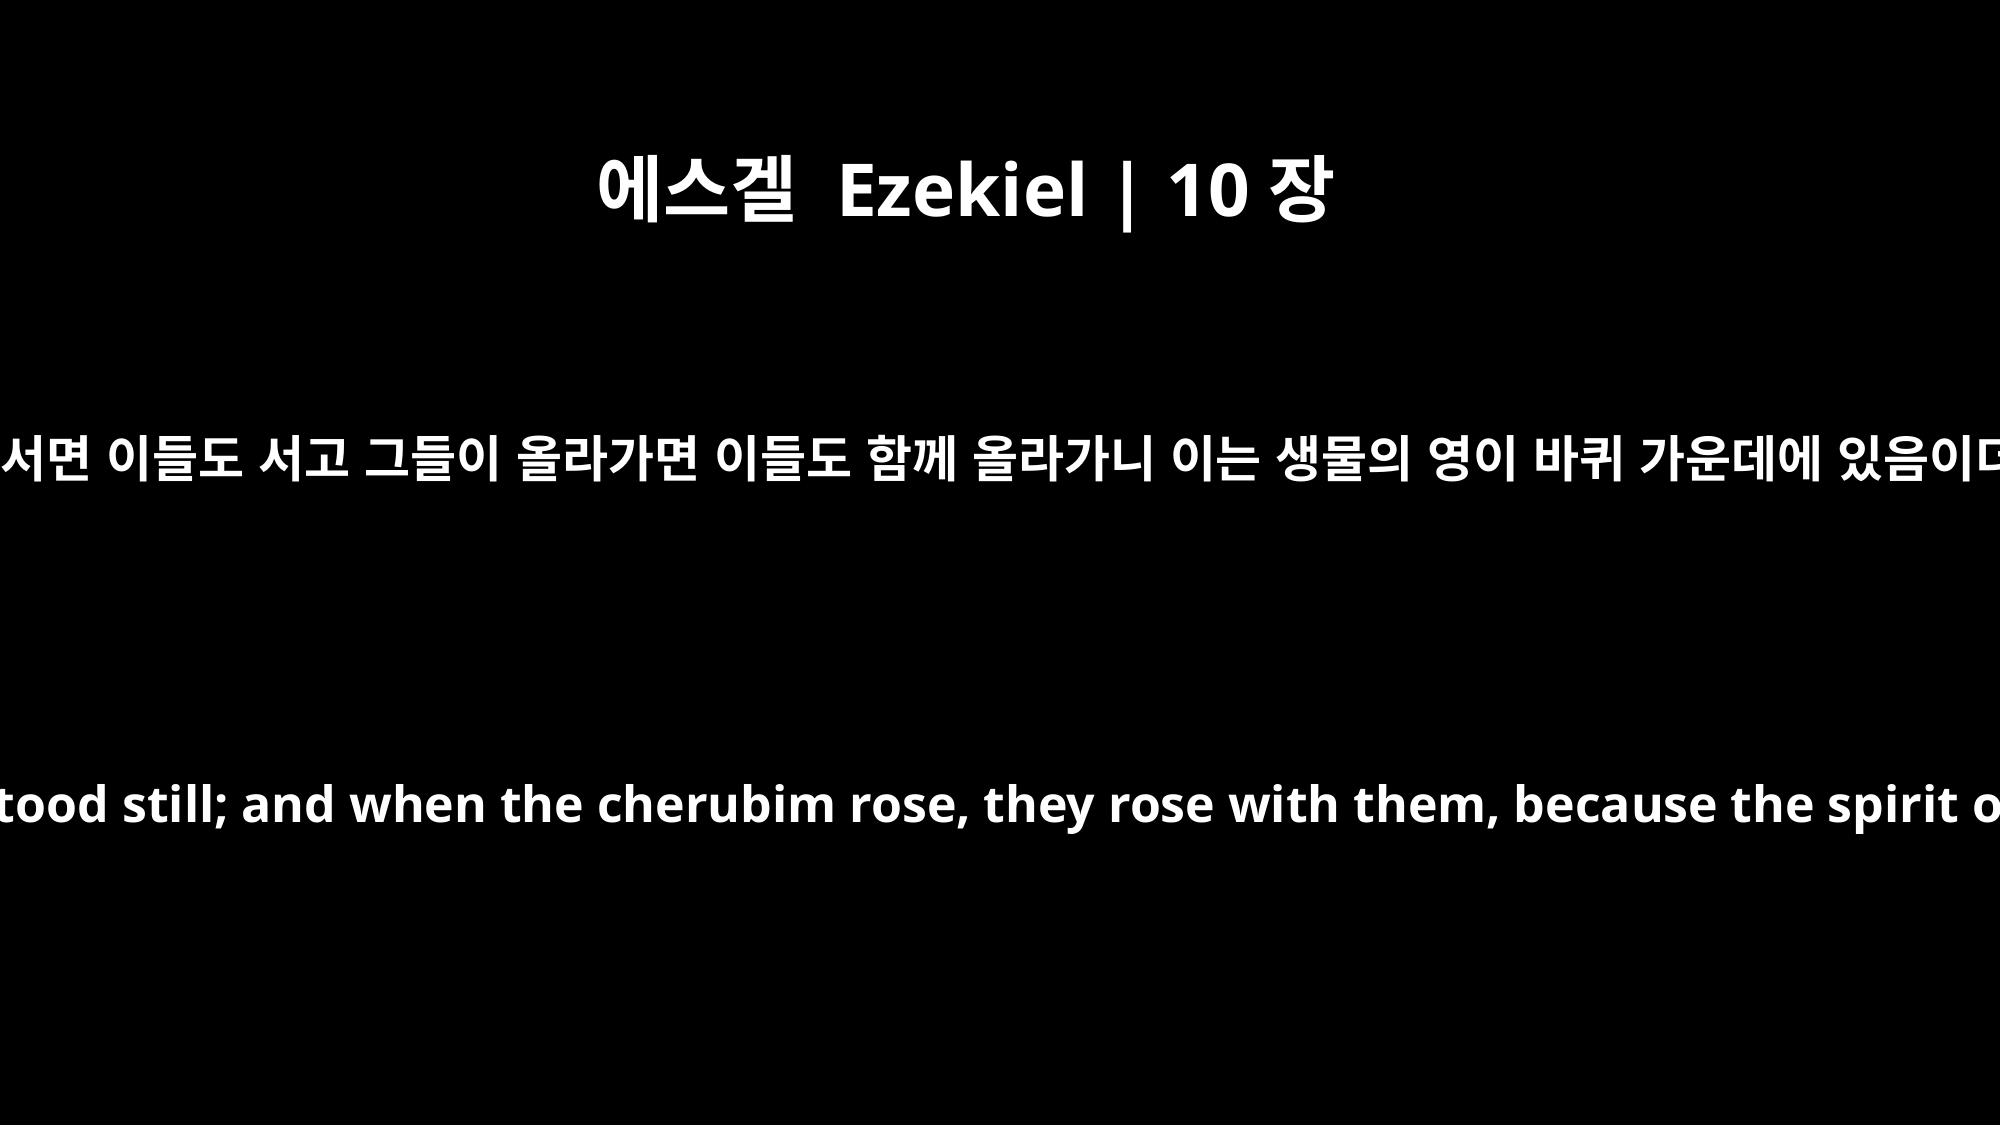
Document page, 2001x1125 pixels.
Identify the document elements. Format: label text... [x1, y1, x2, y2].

text_box 17 그들이 서면 이들도 서고 그들이 올라가면 이들도 함께 올라가니 이는 생물의 영이 바퀴 가운데에 있음이더라 [0, 359, 2000, 495]
text_box When the cherubim stood still, they also stood still; and when the cherubim rose, they rose with them, because the spirit of the living creatures was in them. [0, 764, 2000, 840]
text_box 에스겔 Ezekiel | 10장 [581, 136, 1351, 239]
